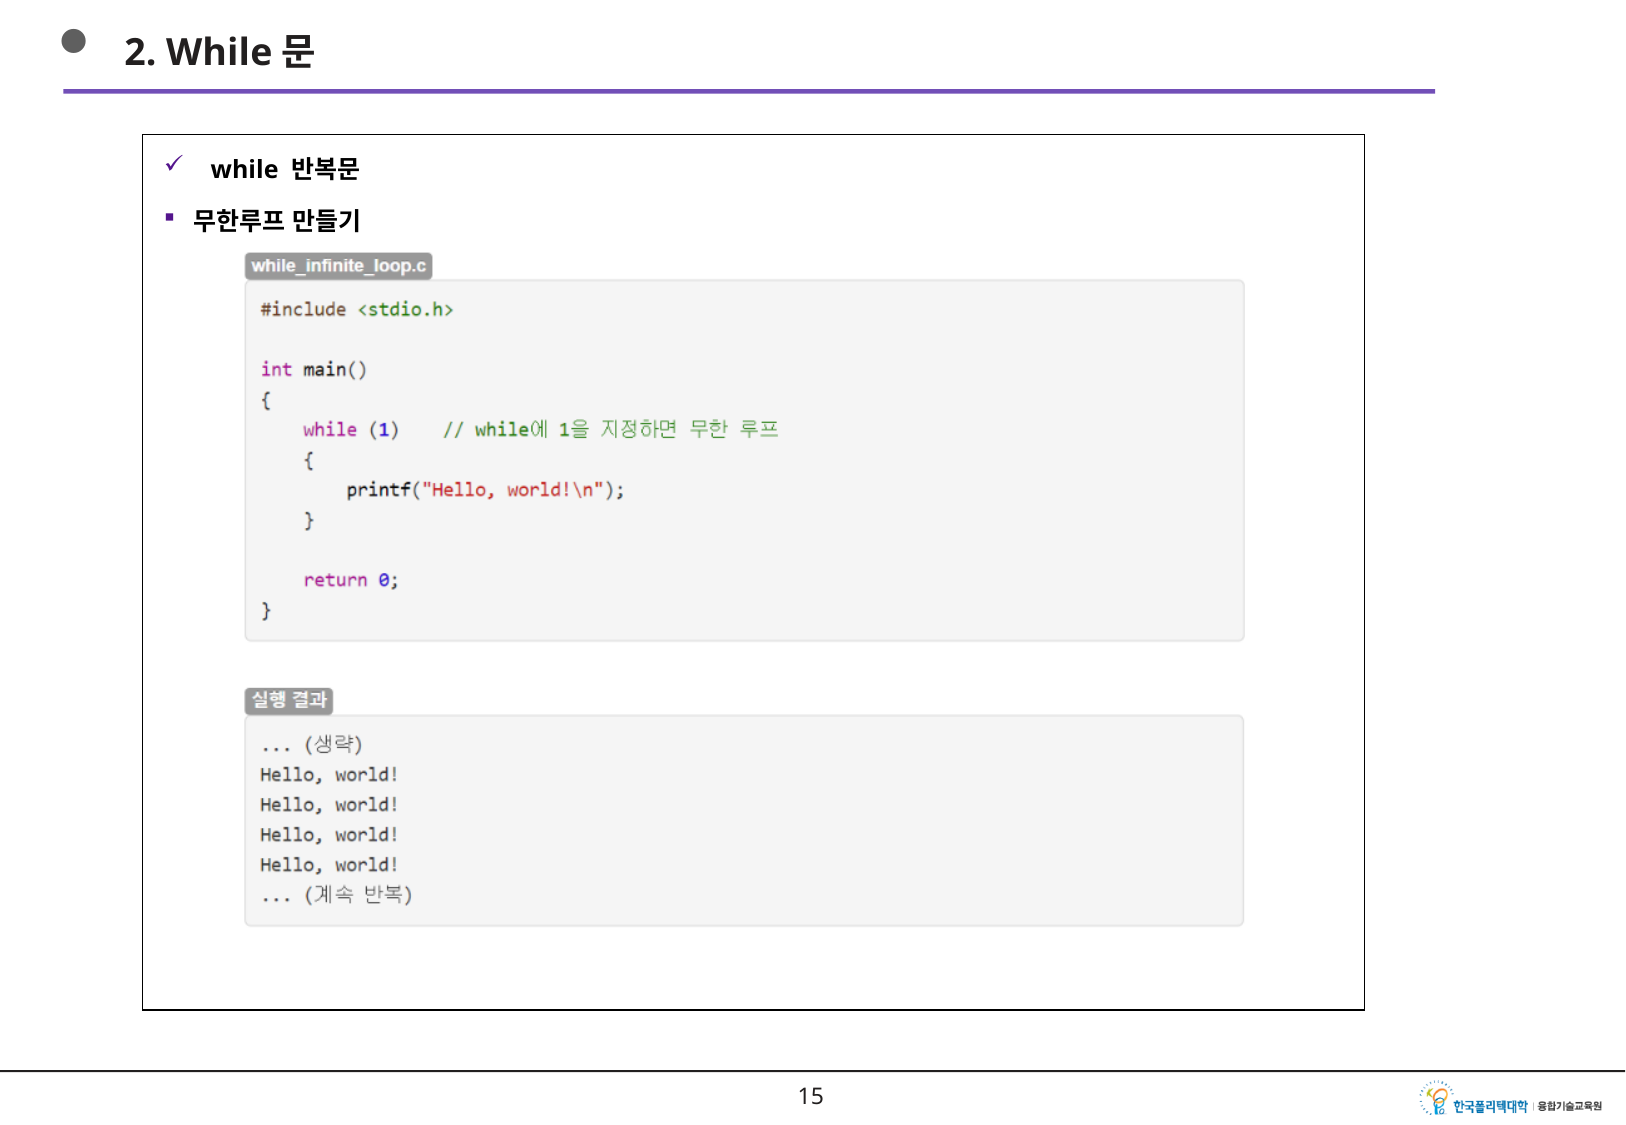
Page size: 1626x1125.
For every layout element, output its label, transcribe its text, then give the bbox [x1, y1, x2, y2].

picture [241, 249, 1250, 647]
picture [242, 683, 1248, 932]
text_box while 반복문 무한루프 만들기 [142, 134, 1365, 1011]
text_box 2. While문 [109, 20, 943, 93]
text_box 14 [765, 1072, 857, 1123]
picture [1415, 1076, 1604, 1118]
text_box [44, 0, 1604, 114]
